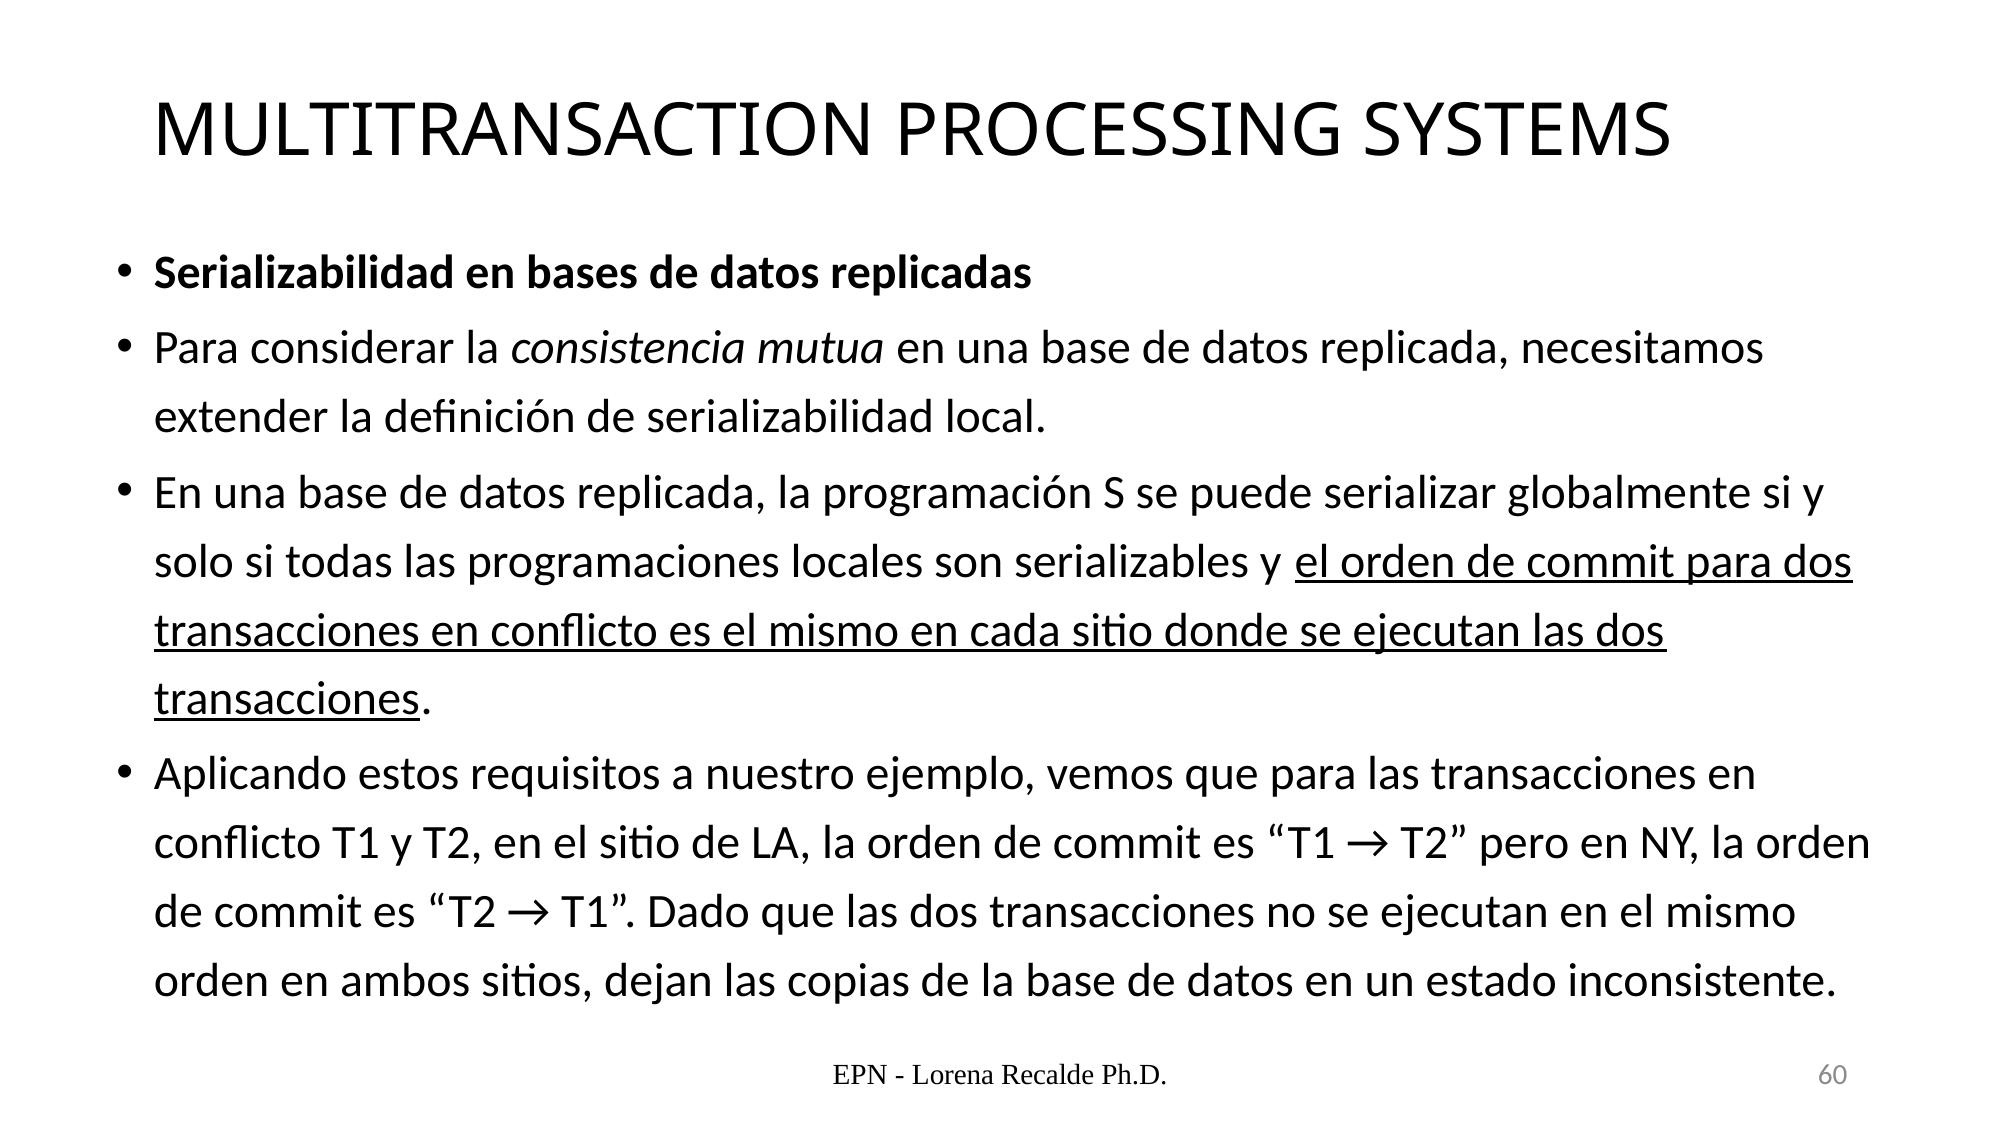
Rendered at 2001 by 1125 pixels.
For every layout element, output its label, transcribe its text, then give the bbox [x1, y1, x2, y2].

footer EPN - Lorena Recalde Ph.D. [662, 1042, 1338, 1103]
list Serializabilidad en bases de datos replicadas Para considerar la consistencia mutua en una base de datos replicada, necesitamos extender la definición de serializabilidad local. En una base de datos replicada, la programación S se puede serializar globalmente si y solo si todas las programaciones locales son serializables y el orden de commit para dos transacciones en conflicto es el mismo en cada sitio donde se ejecutan las dos transacciones. Aplicando estos requisitos a nuestro ejemplo, vemos que para las transacciones en conflicto T1 y T2, en el sitio de LA, la orden de commit es “T1 → T2” pero en NY, la orden de commit es “T2 → T1”. Dado que las dos transacciones no se ejecutan en el mismo orden en ambos sitios, dejan las copias de la base de datos en un estado inconsistente. [101, 221, 1905, 891]
slide_number 60 [1412, 1042, 1863, 1103]
title MULTITRANSACTION PROCESSING SYSTEMS [137, 59, 1863, 204]
